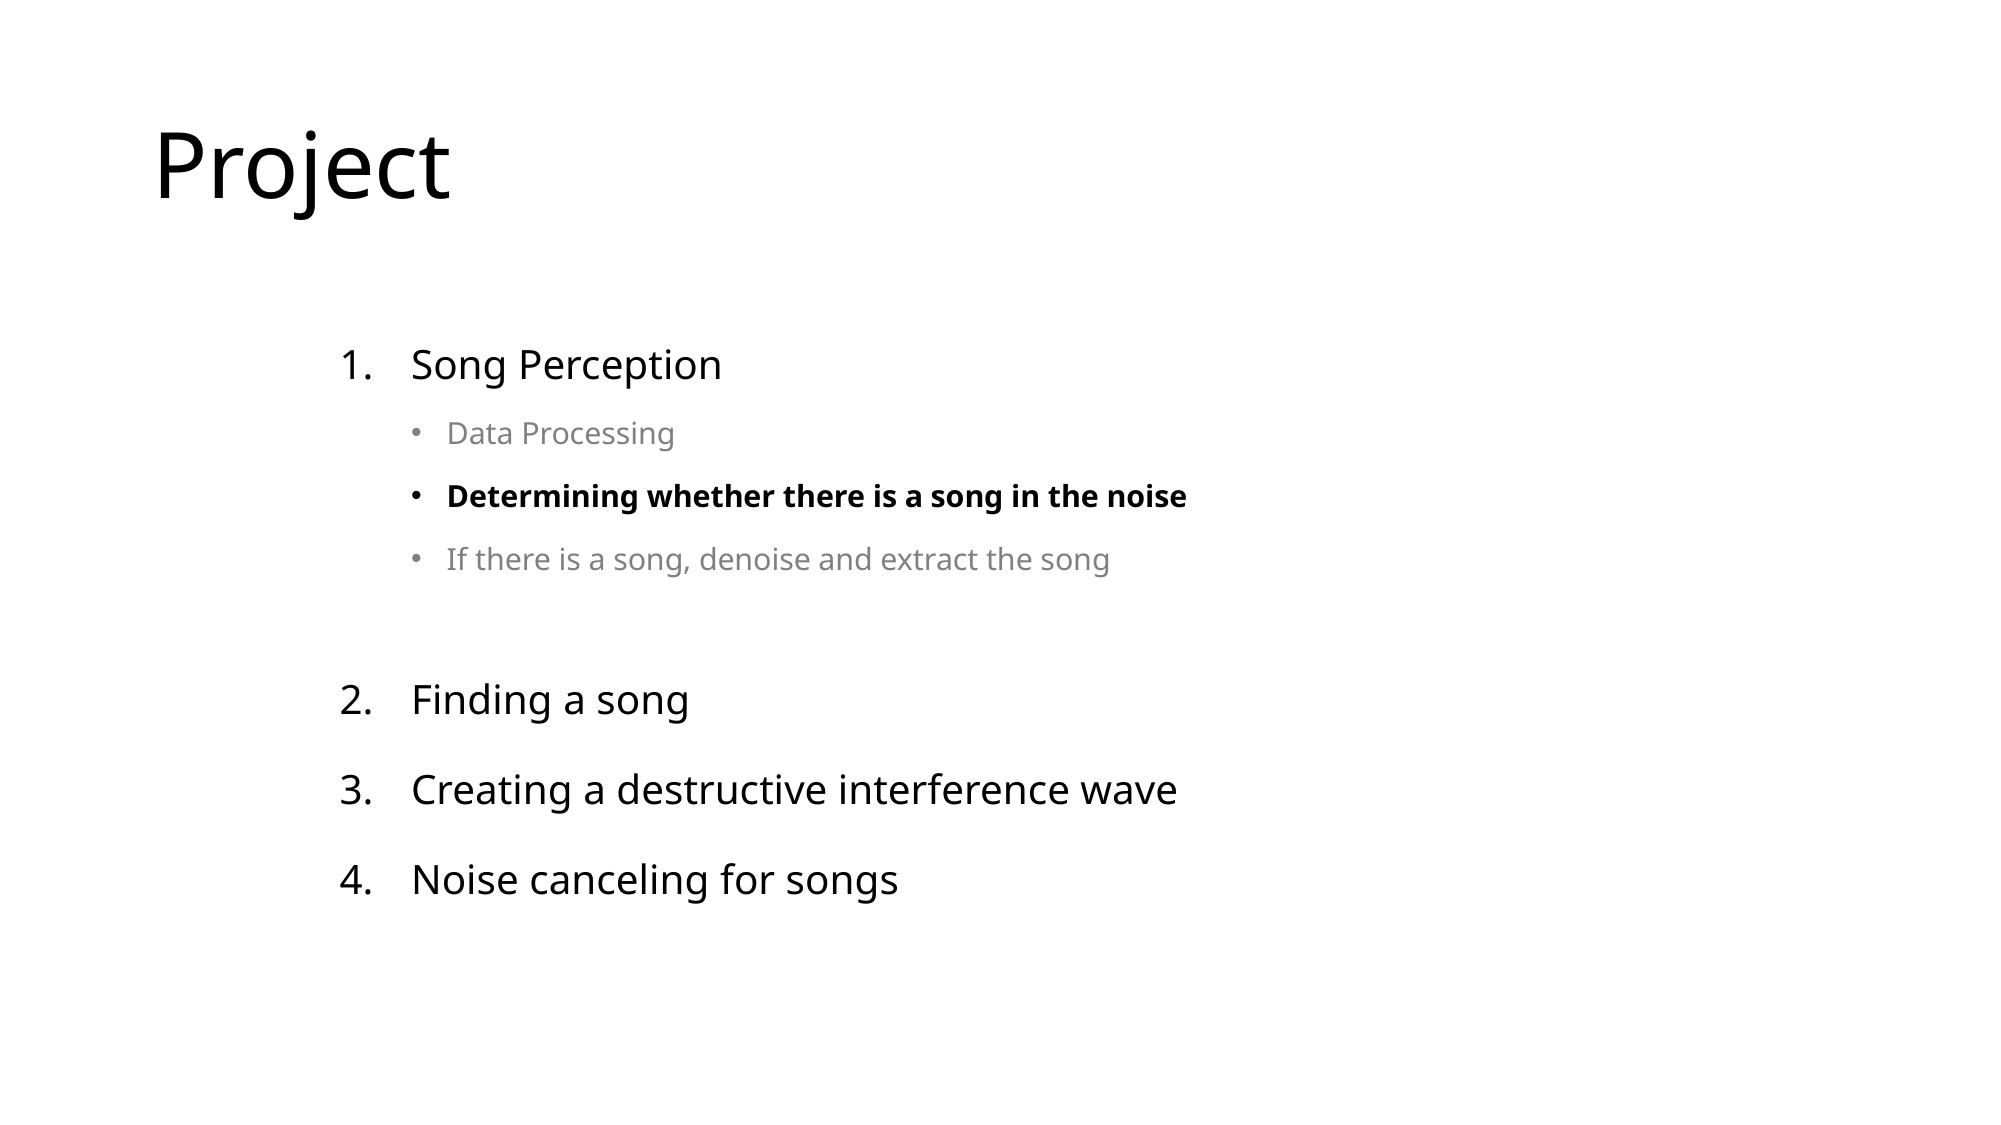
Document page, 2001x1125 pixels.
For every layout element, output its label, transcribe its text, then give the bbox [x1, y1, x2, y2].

list Song Perception Data Processing Determining whether there is a song in the noise If there is a song, denoise and extract the song Finding a song Creating a destructive interference wave Noise canceling for songs [324, 307, 1589, 914]
title Project [137, 59, 1863, 278]
